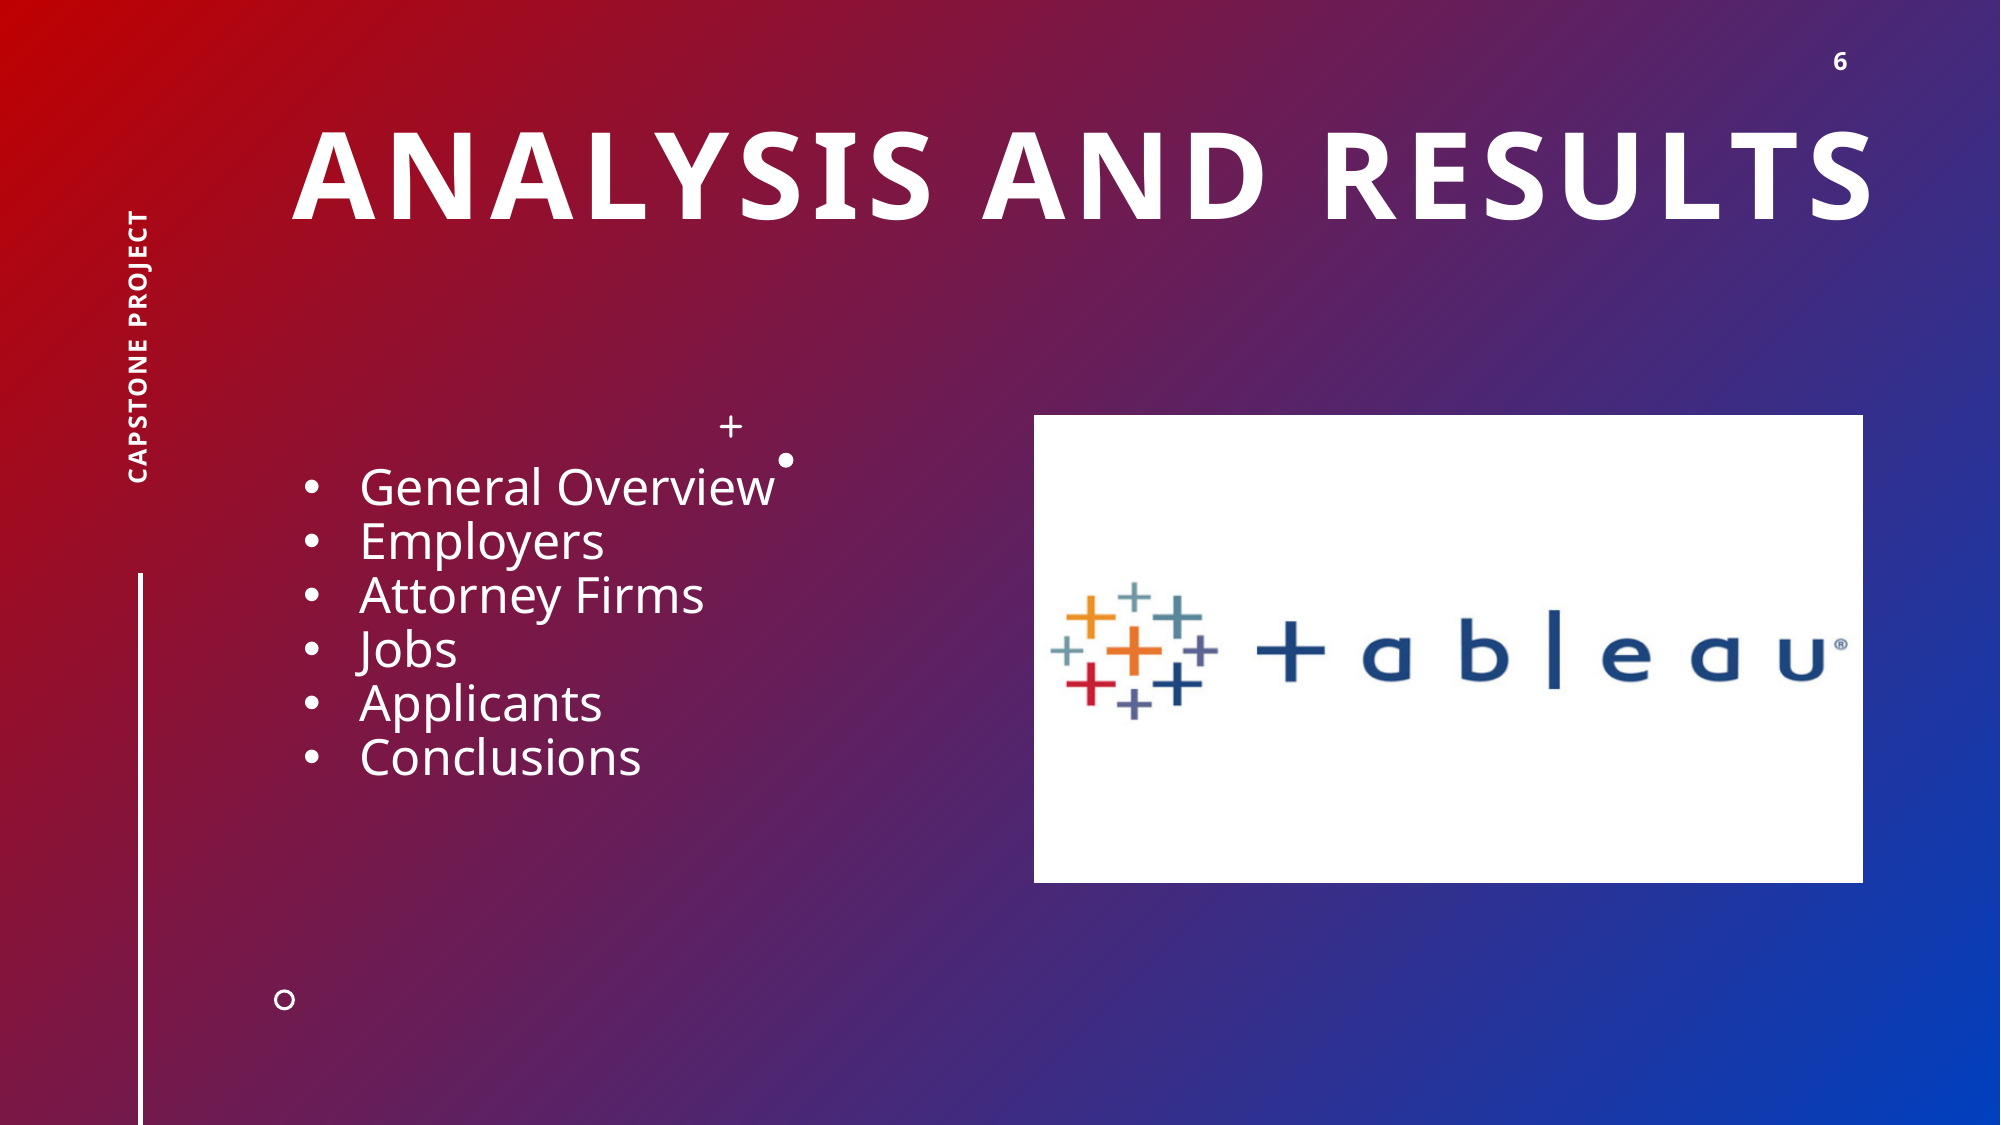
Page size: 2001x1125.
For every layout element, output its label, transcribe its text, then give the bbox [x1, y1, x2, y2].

title Analysis and results [192, 33, 1892, 254]
text_box General Overview Employers Attorney Firms Jobs Applicants Conclusions [288, 455, 1034, 839]
footer CAPSTONE PROJECT [108, 119, 169, 577]
picture [1034, 415, 1863, 883]
slide_number 6 [1412, 33, 1863, 93]
